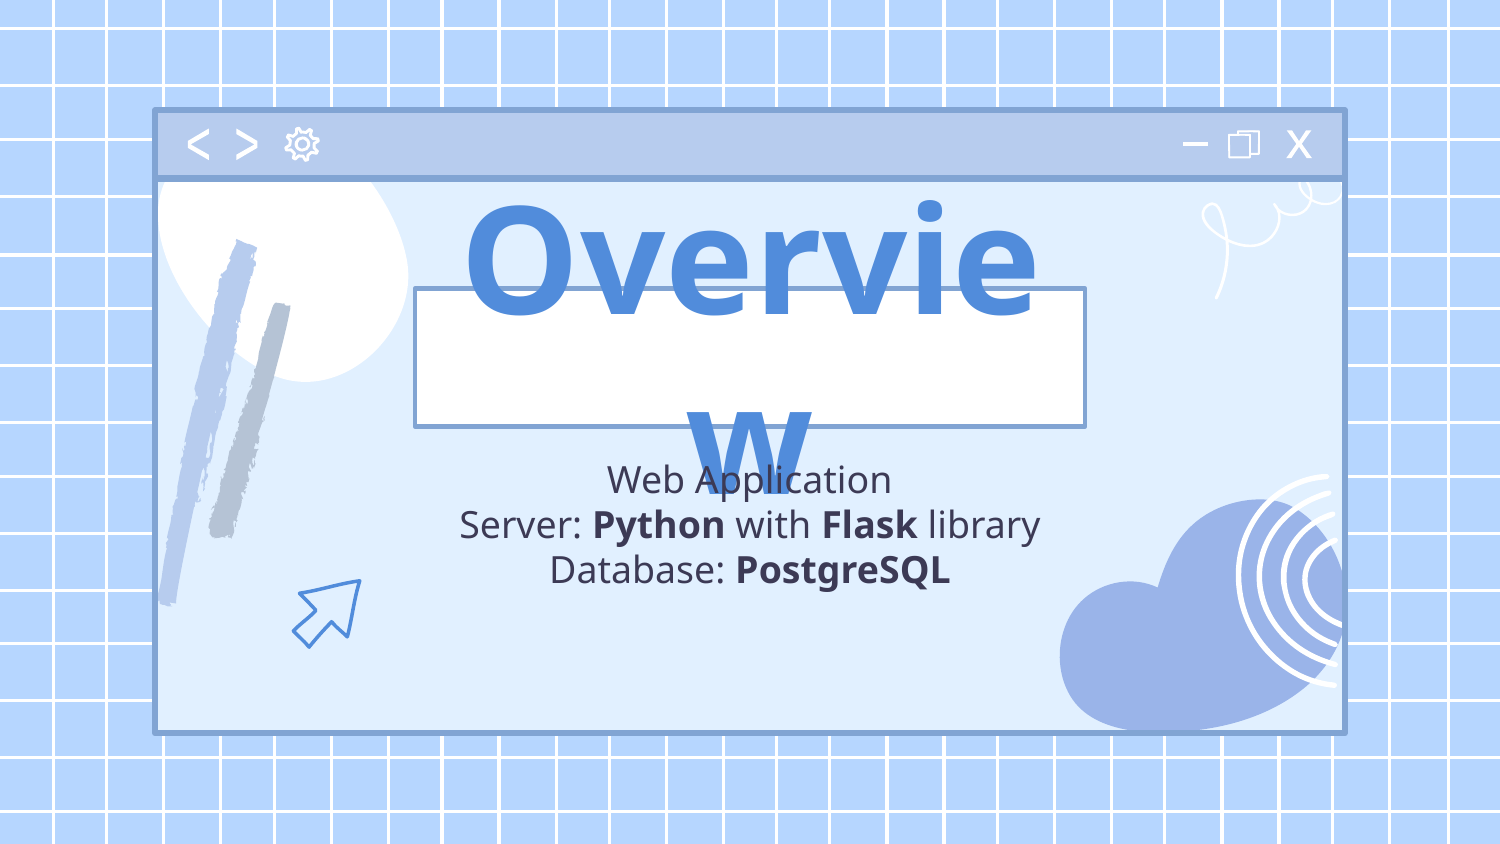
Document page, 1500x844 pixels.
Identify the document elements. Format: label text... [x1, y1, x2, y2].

title Overview [413, 286, 1087, 429]
text_box [291, 579, 362, 649]
subtitle Web Application Server: Python with Flask library Database: PostgreSQL [415, 426, 1085, 621]
